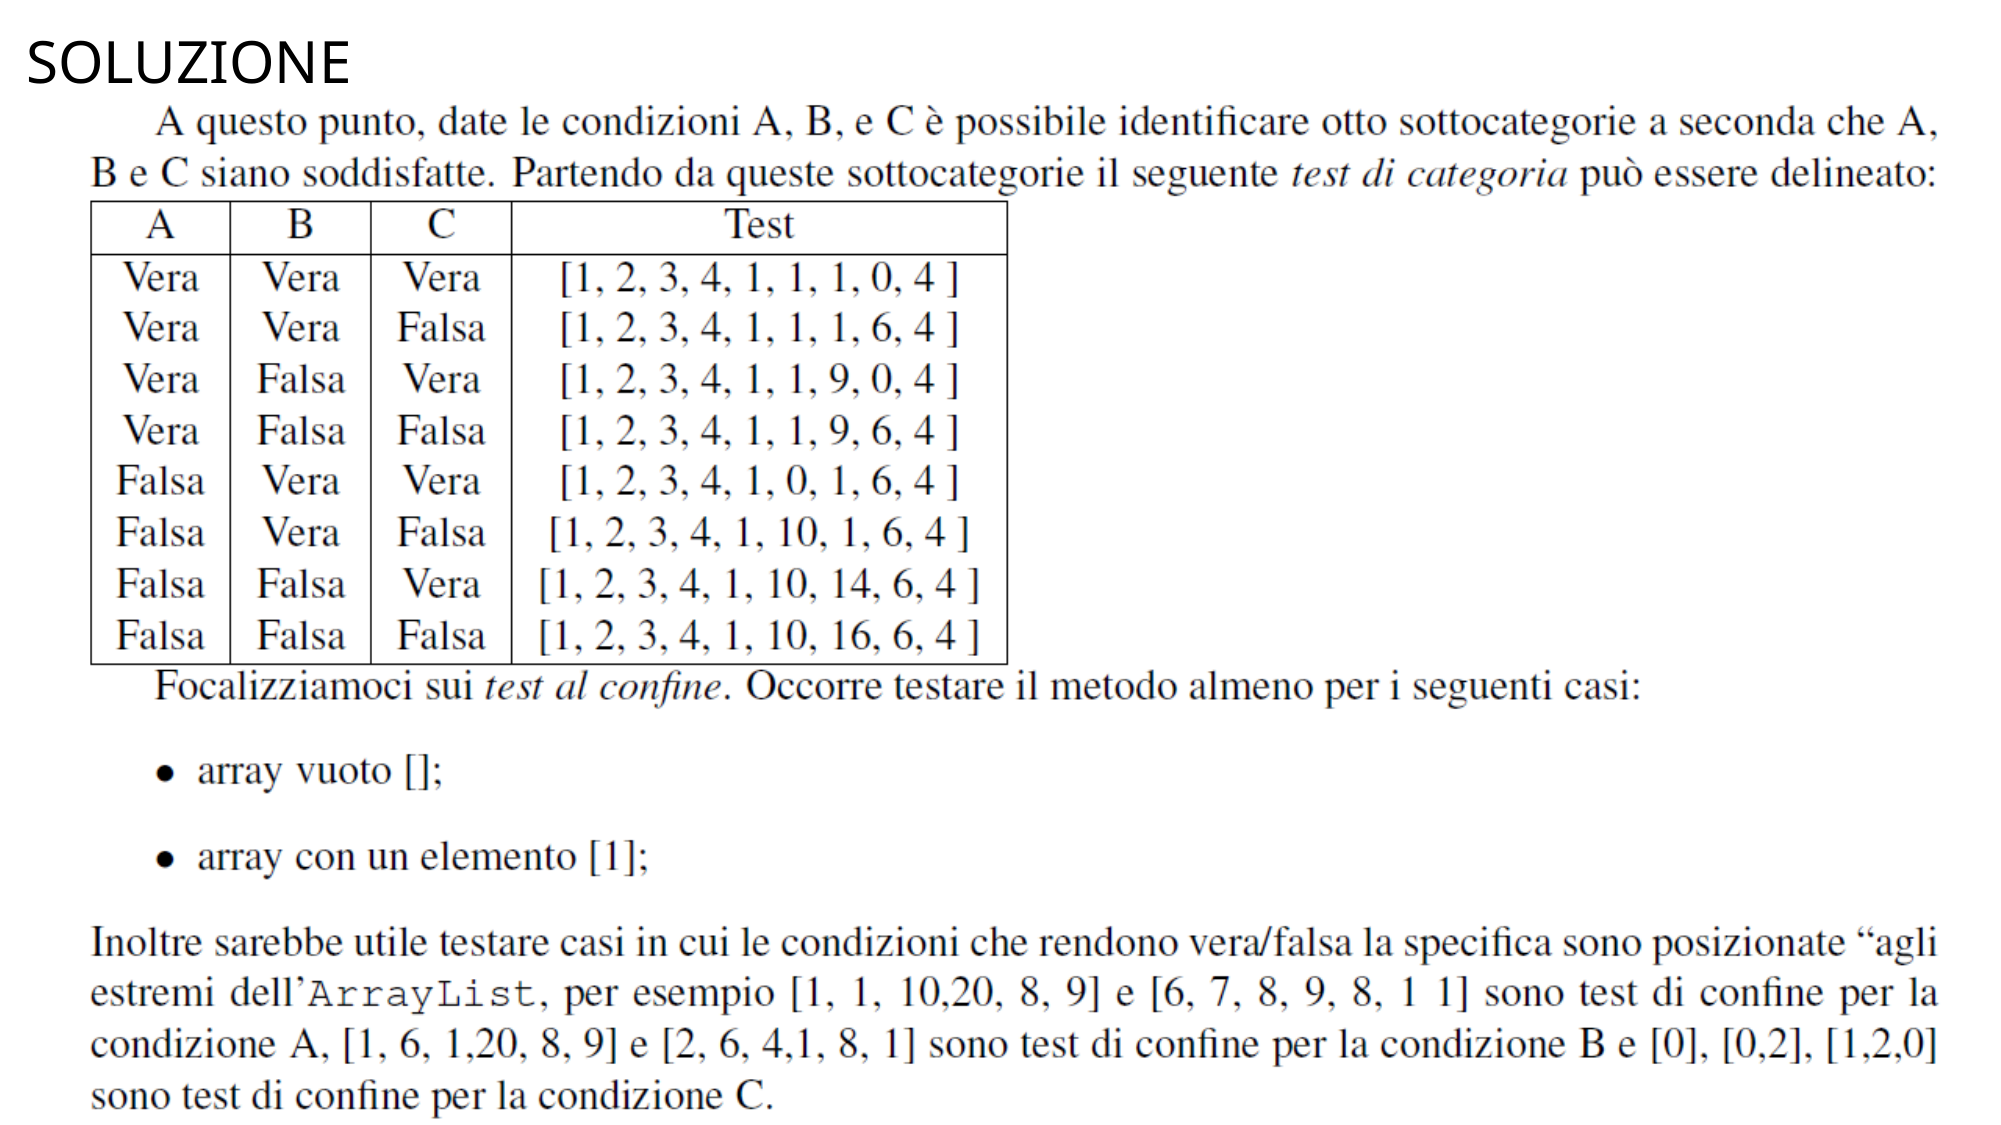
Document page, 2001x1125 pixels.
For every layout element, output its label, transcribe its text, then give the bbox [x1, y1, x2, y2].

text_box SOLUZIONE [11, 17, 2000, 103]
picture [64, 93, 1948, 1125]
